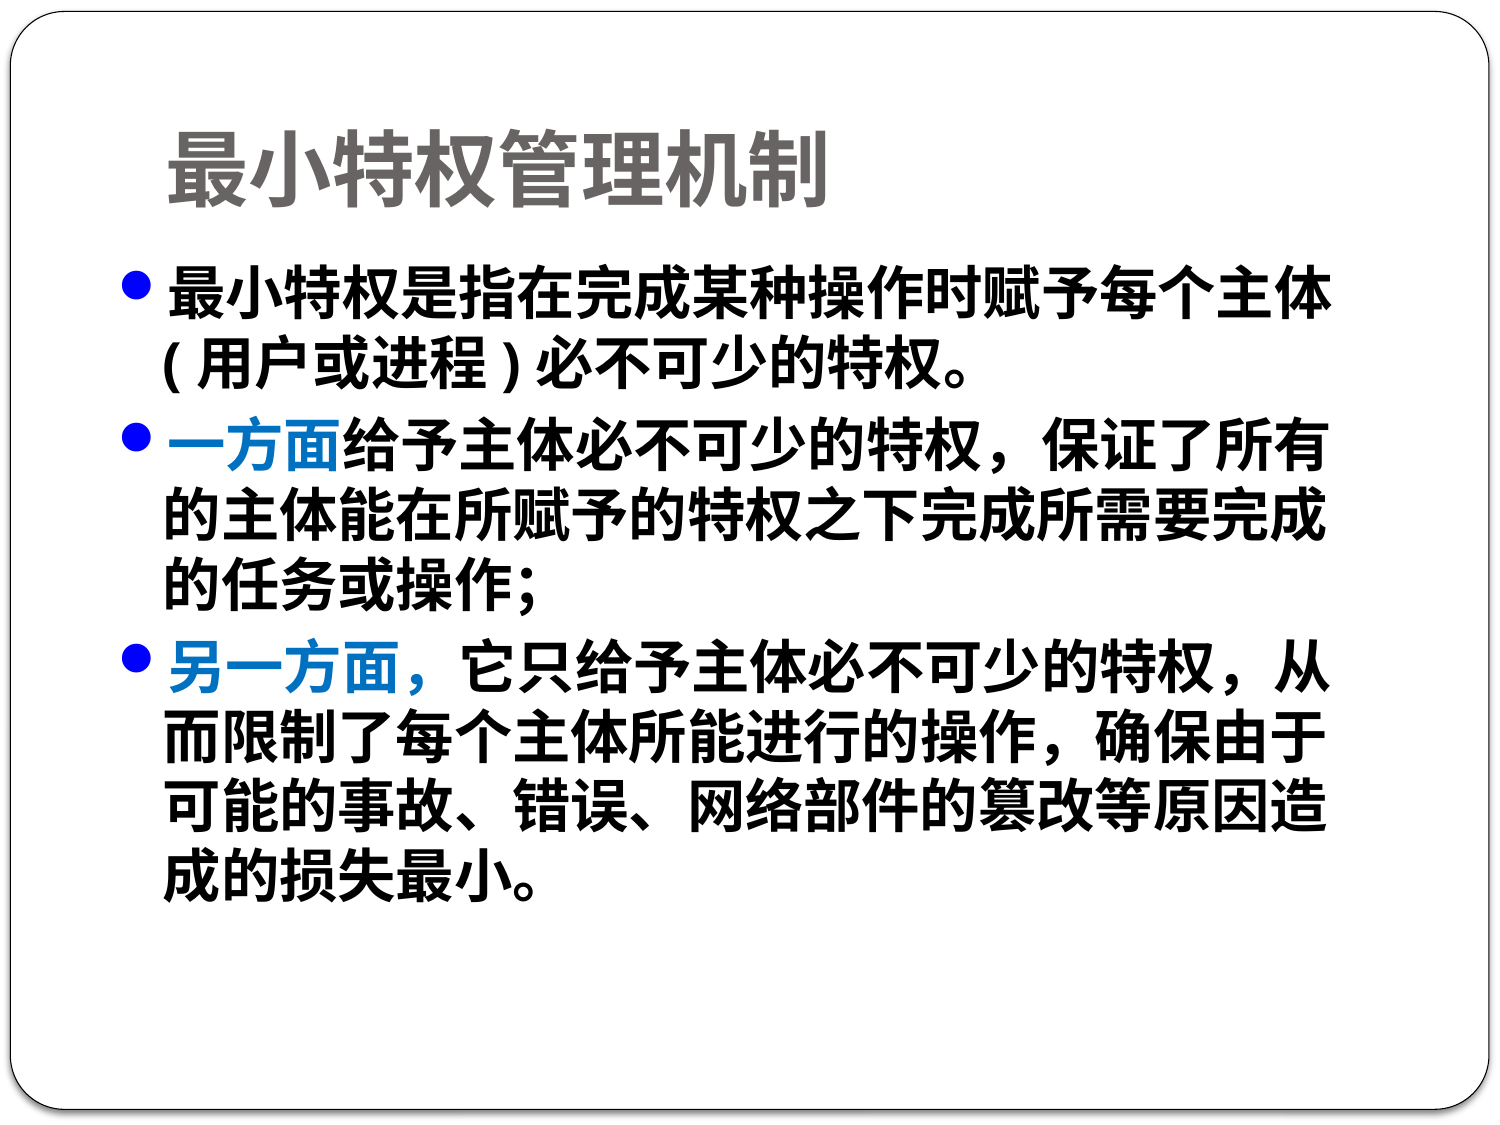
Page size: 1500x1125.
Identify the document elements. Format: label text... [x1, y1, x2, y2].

title 最小特权管理机制 [149, 44, 1426, 233]
list 最小特权是指在完成某种操作时赋予每个主体(用户或进程)必不可少的特权。 一方面给予主体必不可少的特权，保证了所有的主体能在所赋予的特权之下完成所需要完成的任务或操作； 另一方面，它只给予主体必不可少的特权，从而限制了每个主体所能进行的操作，确保由于可能的事故、错误、网络部件的篡改等原因造成的损失最小。 [102, 166, 1379, 918]
